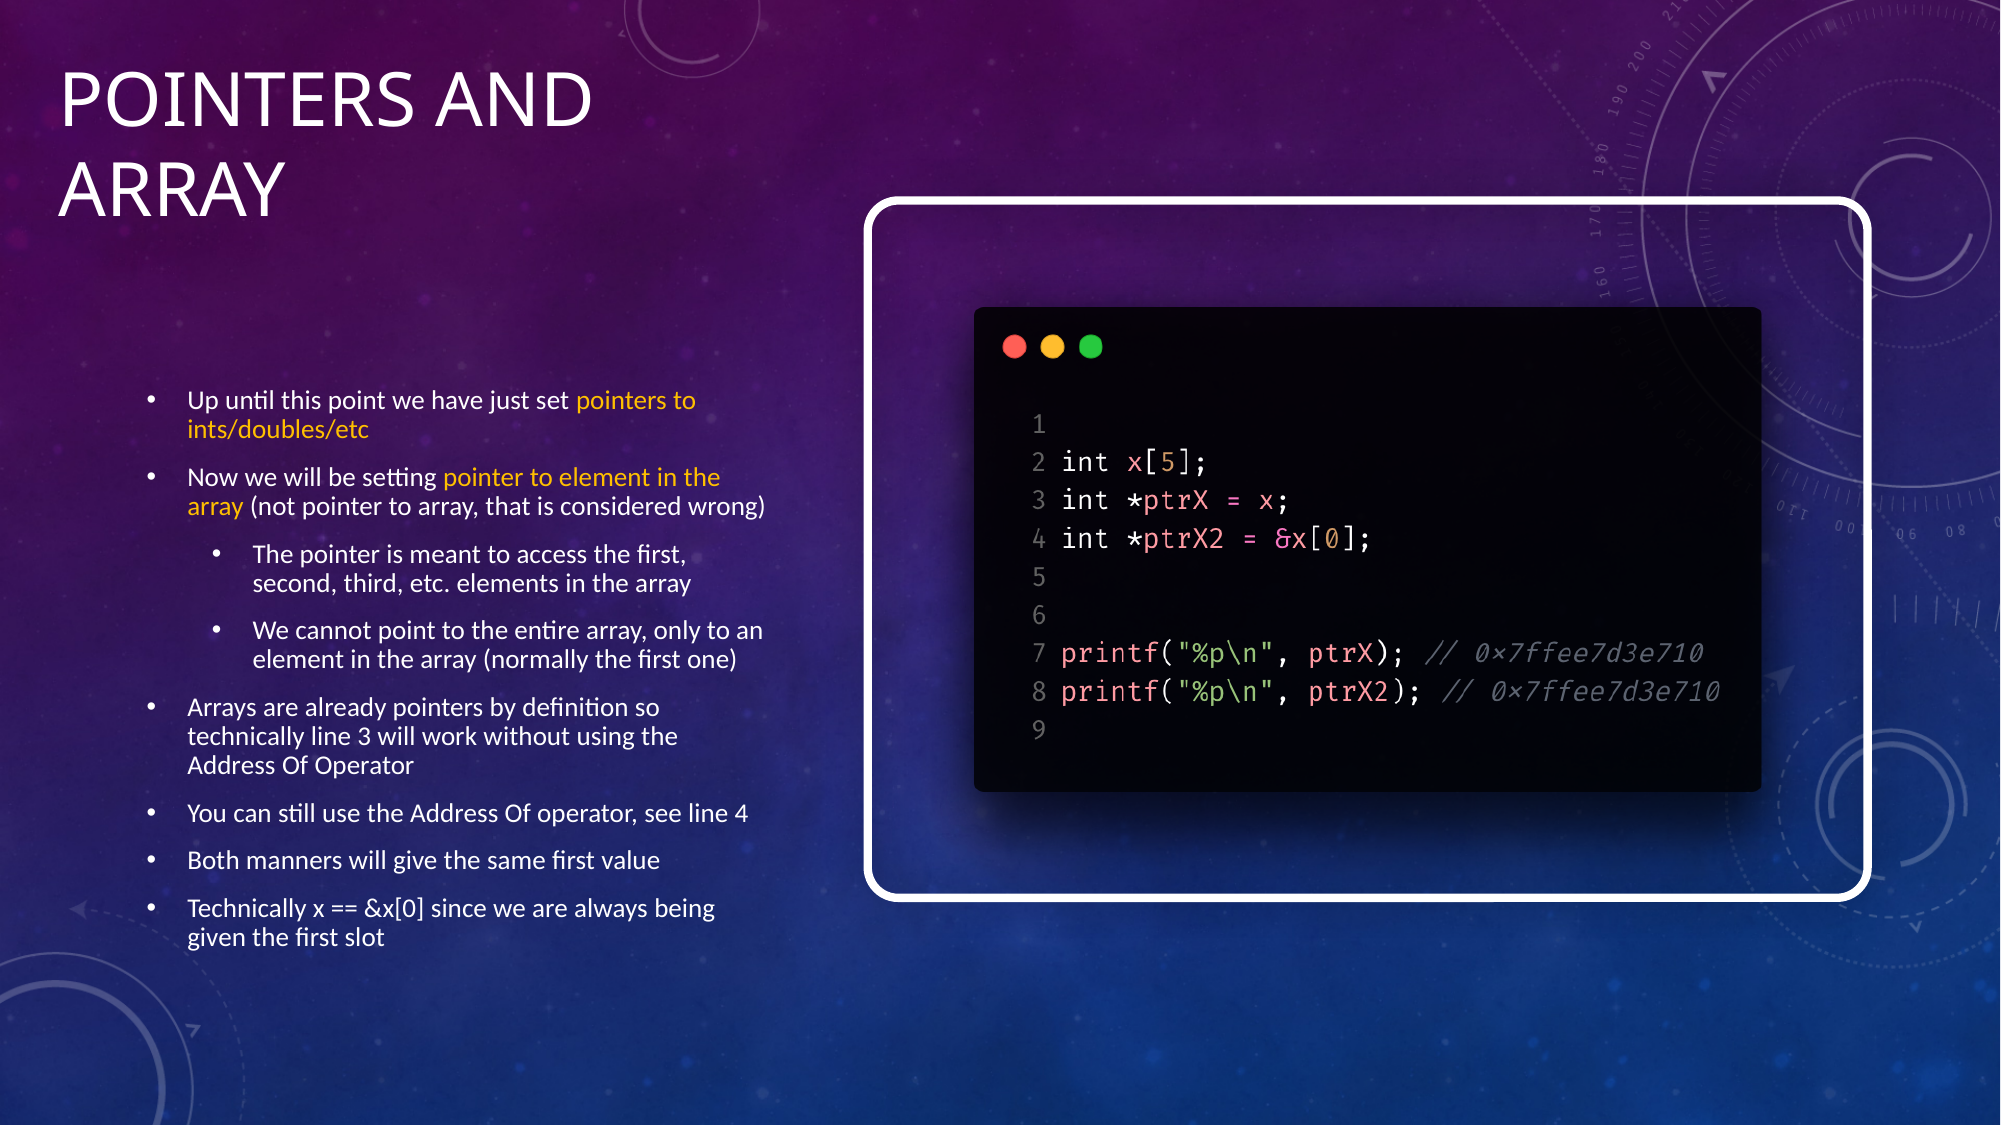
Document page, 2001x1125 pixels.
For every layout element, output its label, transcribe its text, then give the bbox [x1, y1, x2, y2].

list Up until this point we have just set pointers to ints/doubles/etc Now we will be setting pointer to element in the array (not pointer to array, that is considered wrong) The pointer is meant to access the first, second, third, etc. elements in the array We cannot point to the entire array, only to an element in the array (normally the first one) Arrays are already pointers by definition so technically line 3 will work without using the Address Of Operator You can still use the Address Of operator, see line 4 Both manners will give the same first value Technically x == &x[0] since we are always being given the first slot [131, 370, 789, 968]
picture [0, 0, 2001, 1125]
title Pointers and array [43, 22, 697, 261]
